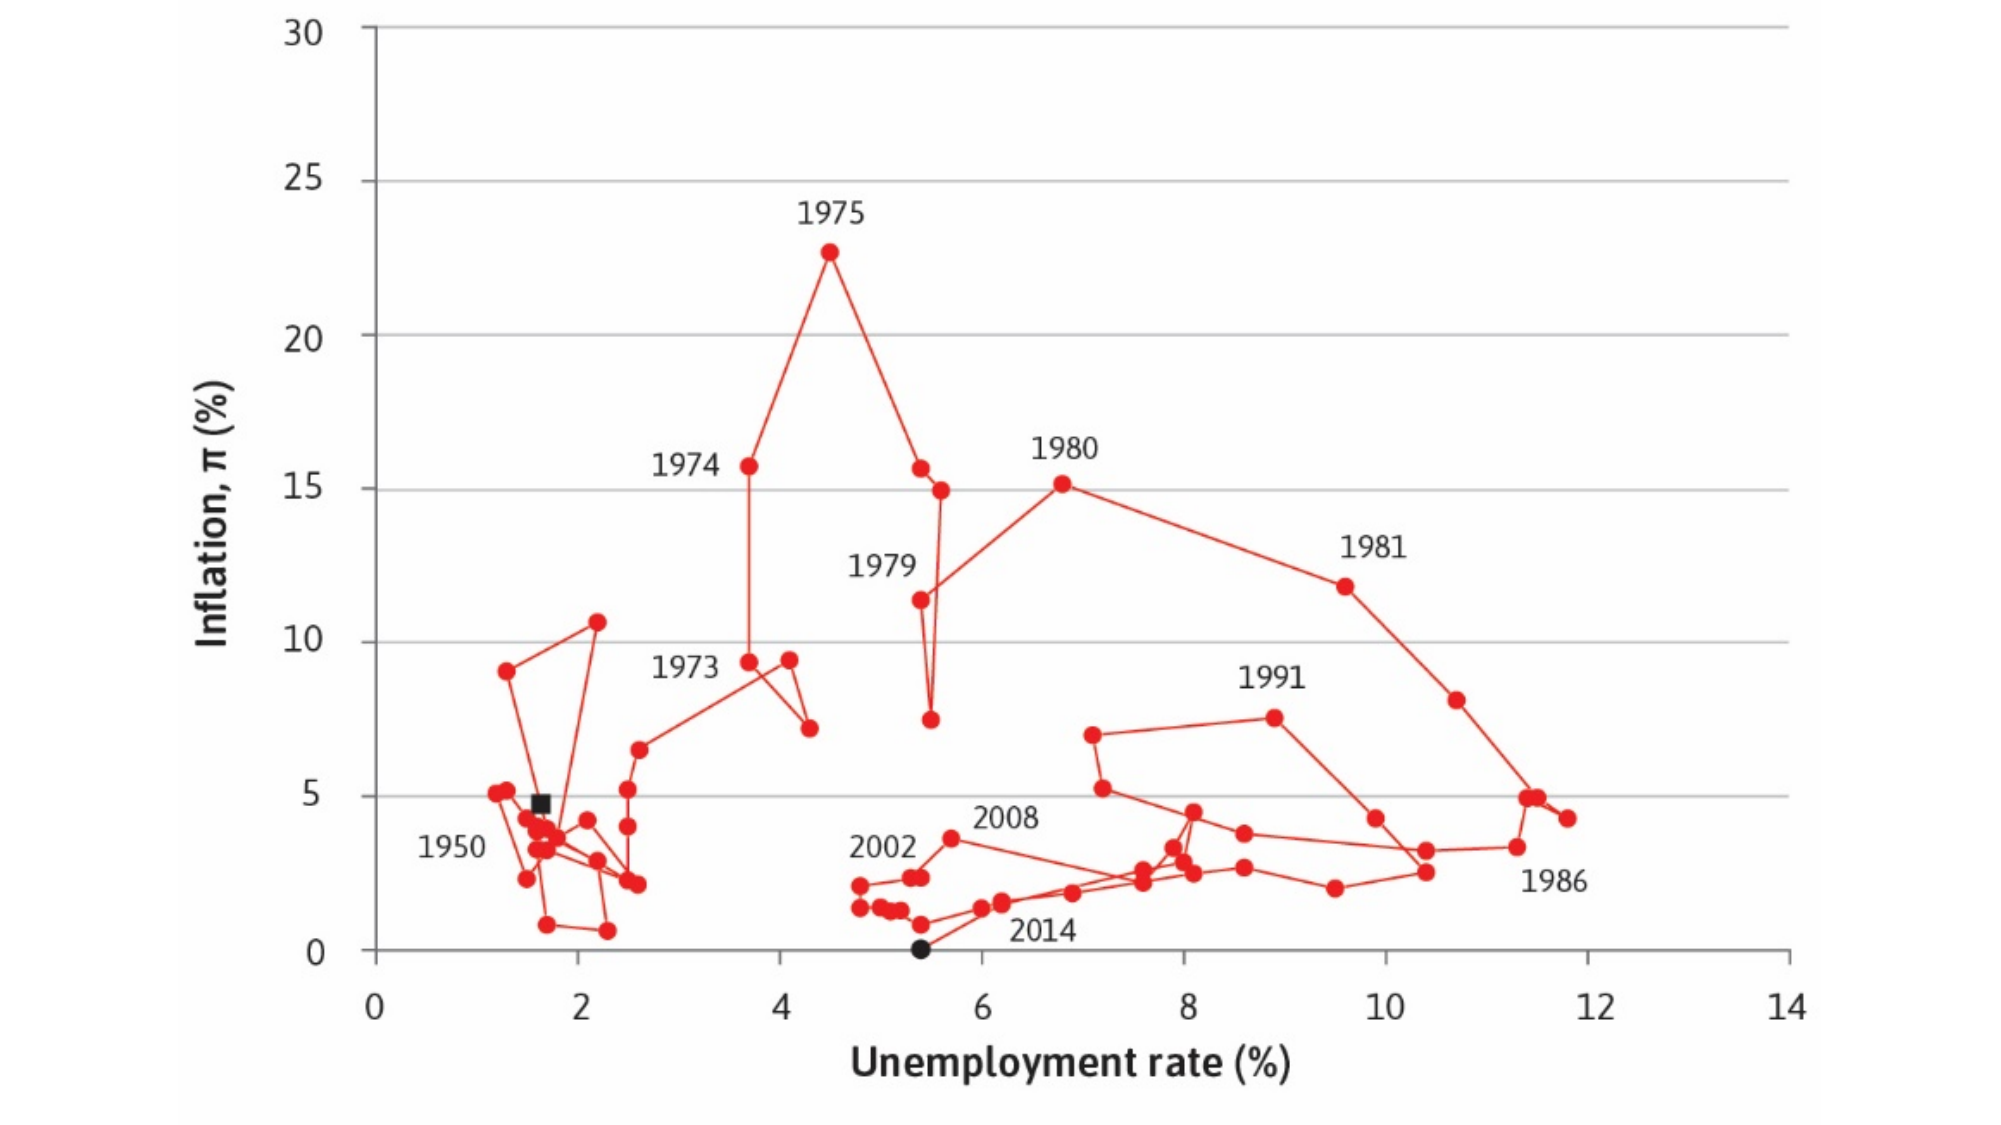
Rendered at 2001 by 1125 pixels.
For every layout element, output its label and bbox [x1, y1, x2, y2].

picture [178, 0, 1821, 1125]
